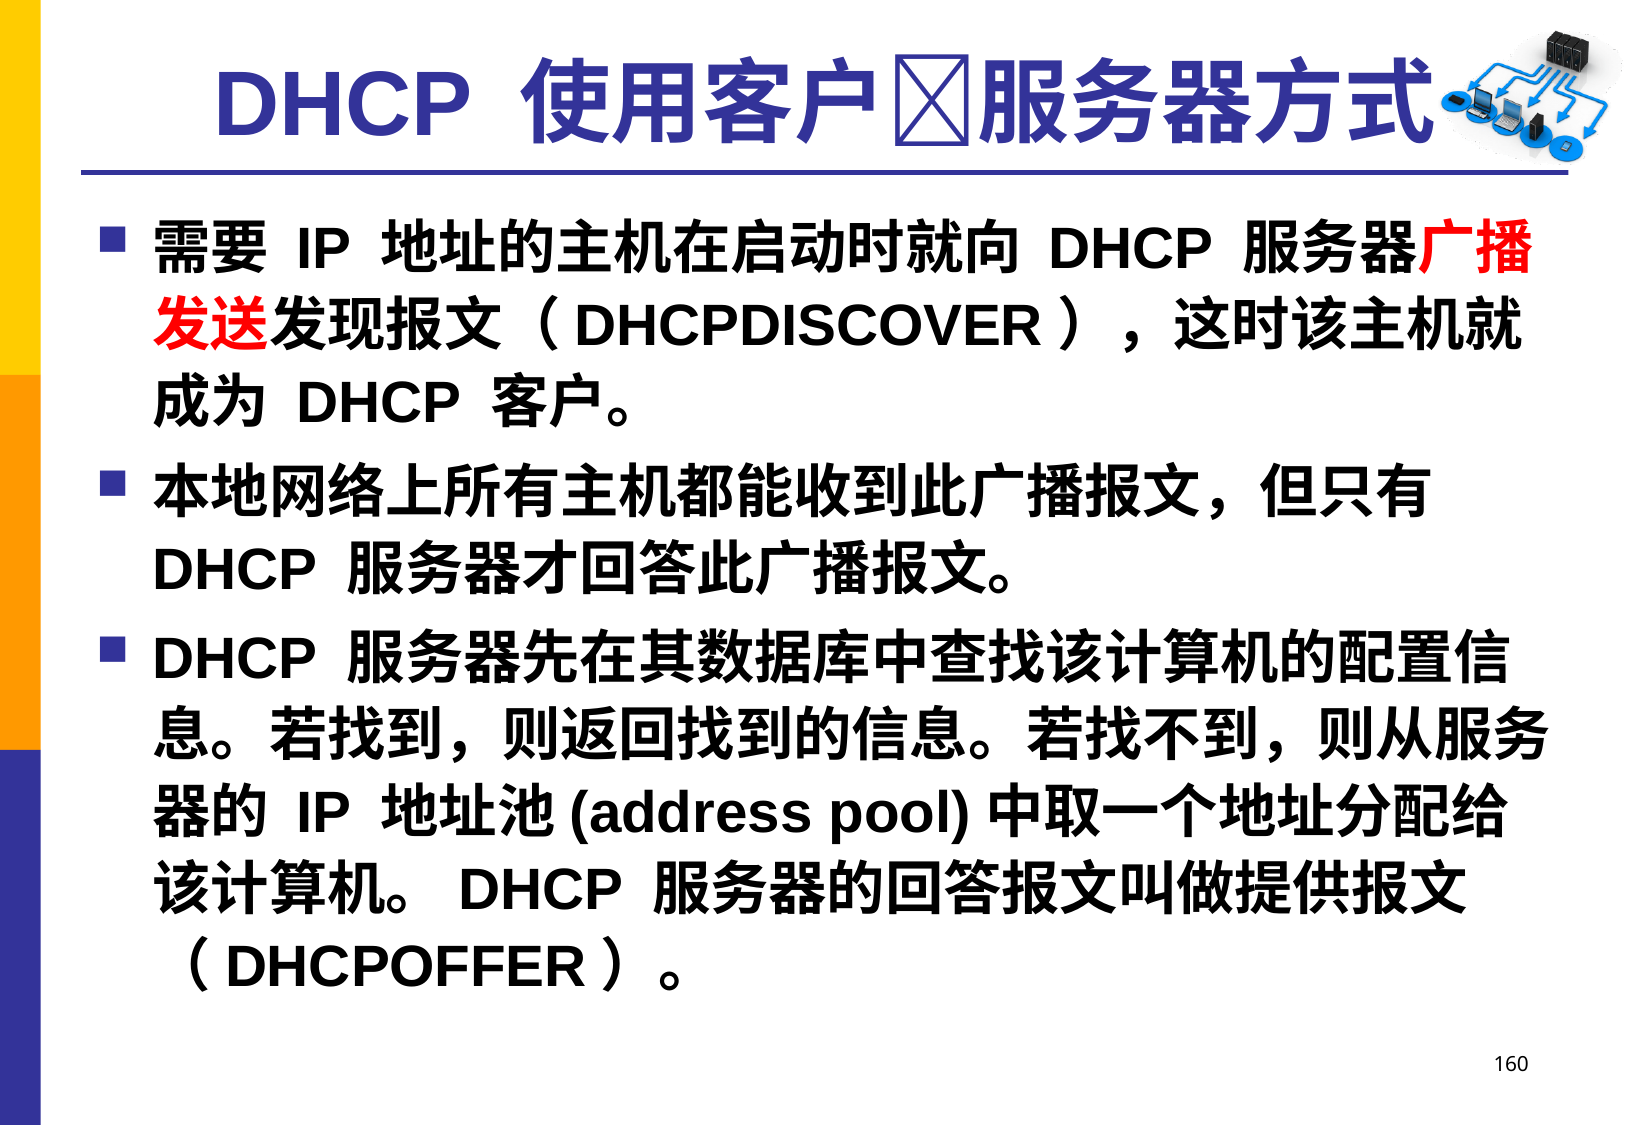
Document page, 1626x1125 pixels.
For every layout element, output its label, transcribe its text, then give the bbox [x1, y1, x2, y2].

slide_number 160 [1164, 1042, 1544, 1118]
list 需要 IP 地址的主机在启动时就向 DHCP 服务器广播发送发现报文（DHCPDISCOVER），这时该主机就成为 DHCP 客户。 本地网络上所有主机都能收到此广播报文，但只有 DHCP 服务器才回答此广播报文。 DHCP 服务器先在其数据库中查找该计算机的配置信息。若找到，则返回找到的信息。若找不到，则从服务器的 IP 地址池(address pool)中取一个地址分配给该计算机。DHCP 服务器的回答报文叫做提供报文（DHCPOFFER）。 [81, 196, 1569, 1006]
title DHCP 使用客户服务器方式 [81, 30, 1569, 161]
picture [1438, 30, 1624, 165]
